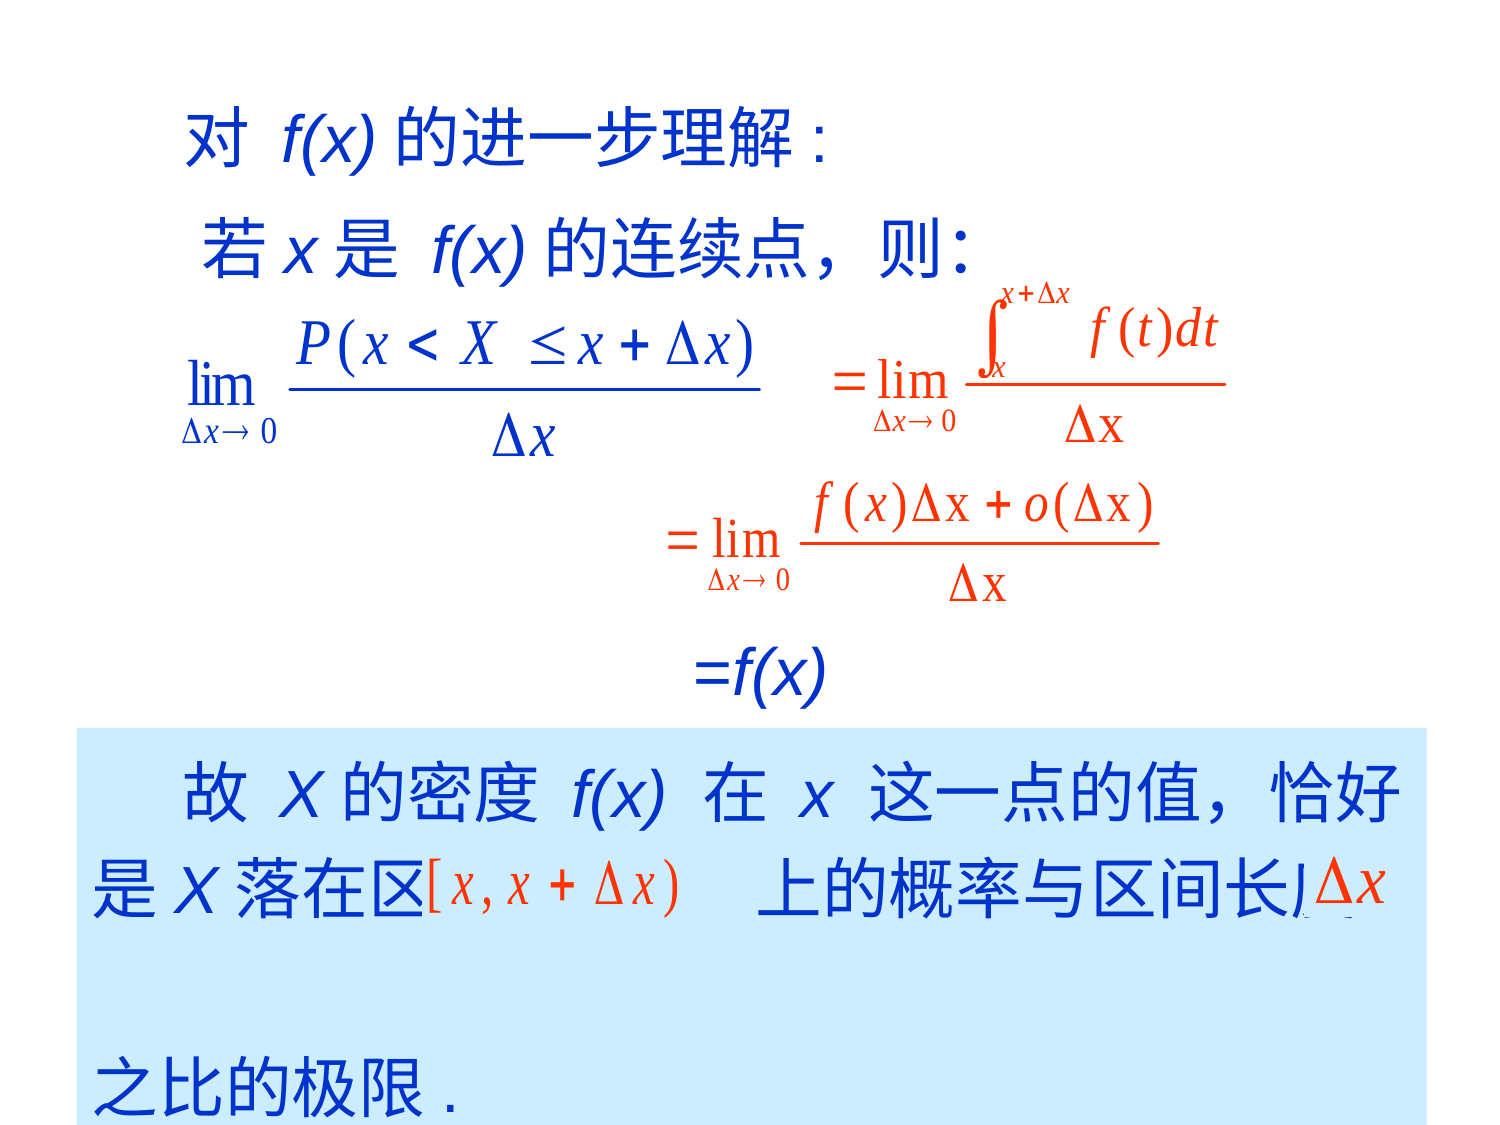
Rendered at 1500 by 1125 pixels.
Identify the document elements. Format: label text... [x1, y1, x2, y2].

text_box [655, 467, 1167, 611]
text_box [820, 266, 1235, 452]
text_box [170, 302, 768, 468]
text_box 若x是 f(x)的连续点，则： [107, 199, 1133, 295]
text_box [76, 727, 1427, 1039]
text_box =f(x) [679, 621, 845, 717]
text_box 对 f(x)的进一步理解: [123, 88, 844, 183]
